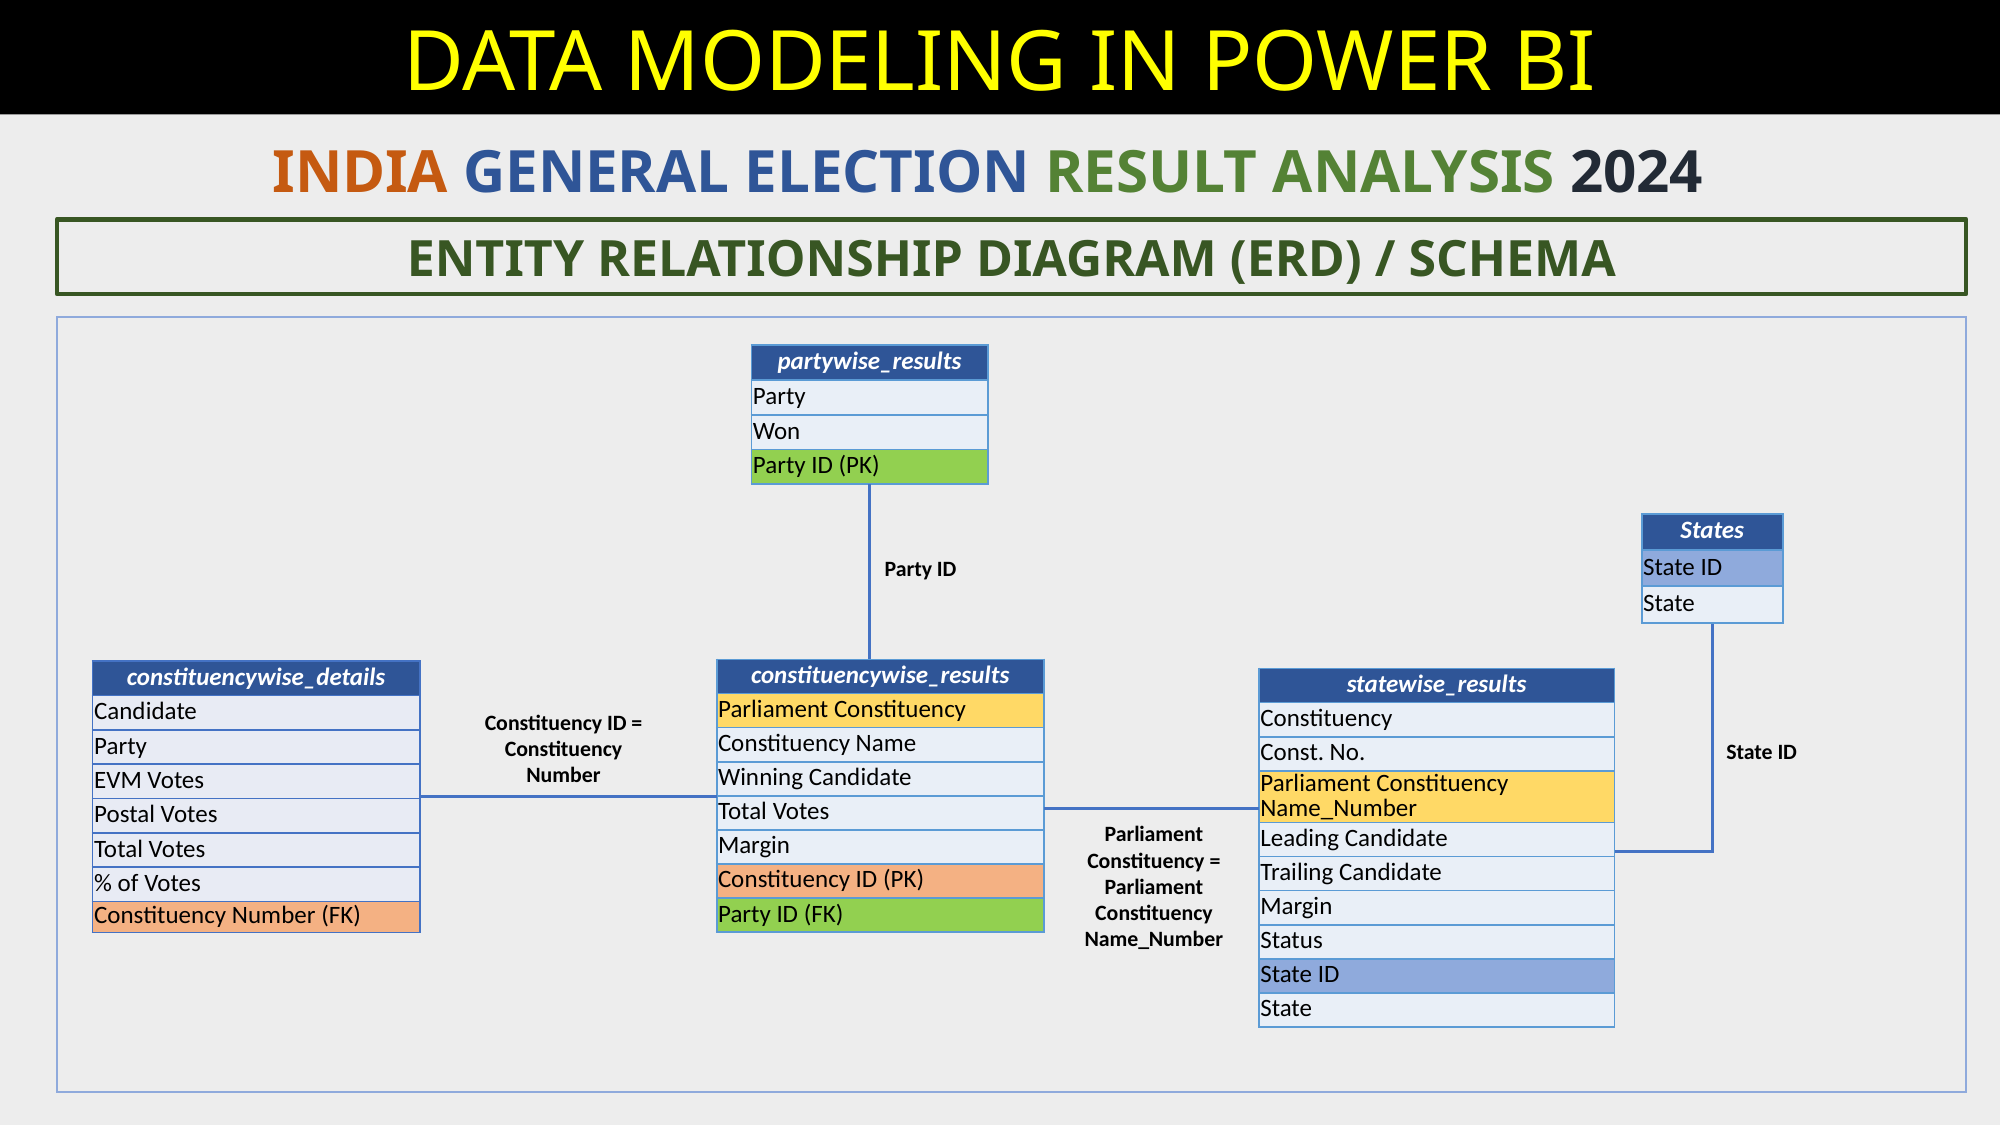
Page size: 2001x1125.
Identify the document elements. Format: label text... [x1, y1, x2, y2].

text_box [56, 316, 1967, 1093]
text_box INDIA GENERAL ELECTION RESULT ANALYSIS 2024 [129, 127, 1846, 212]
text_box ENTITY RELATIONSHIP DIAGRAM (ERD) / SCHEMA [57, 219, 1967, 294]
text_box DATA MODELING IN POWER BI [0, 0, 2000, 115]
